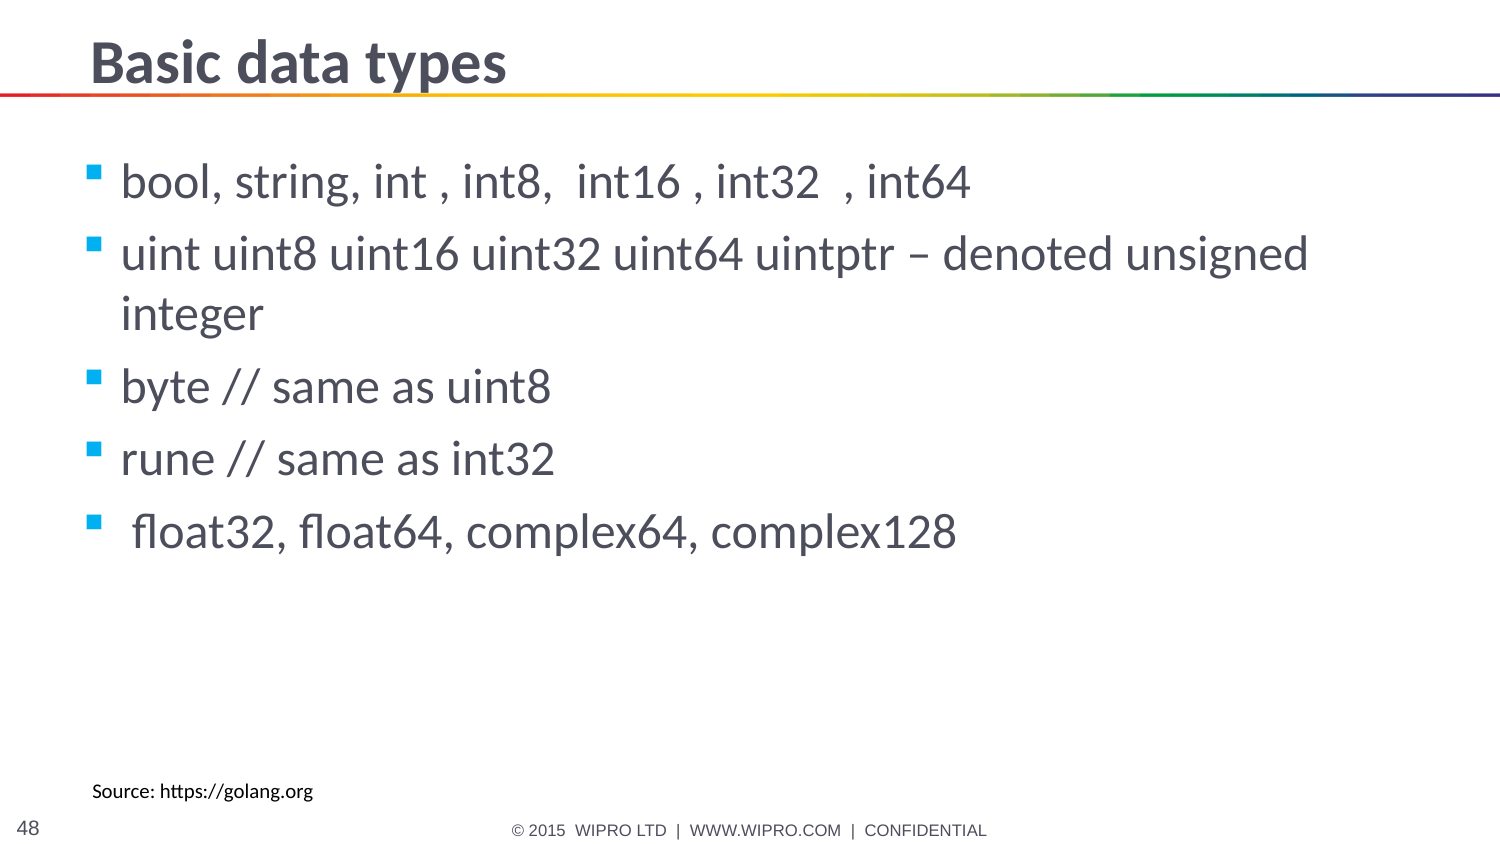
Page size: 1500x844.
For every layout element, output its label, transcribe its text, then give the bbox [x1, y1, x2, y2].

title Basic data types [74, 13, 1426, 105]
list bool, string, int , int8, int16 , int32 , int64 uint uint8 uint16 uint32 uint64 uintptr – denoted unsigned integer byte // same as uint8 rune // same as int32 float32, float64, complex64, complex128 [75, 140, 1425, 775]
text_box Source: https://golang.org [77, 770, 329, 811]
